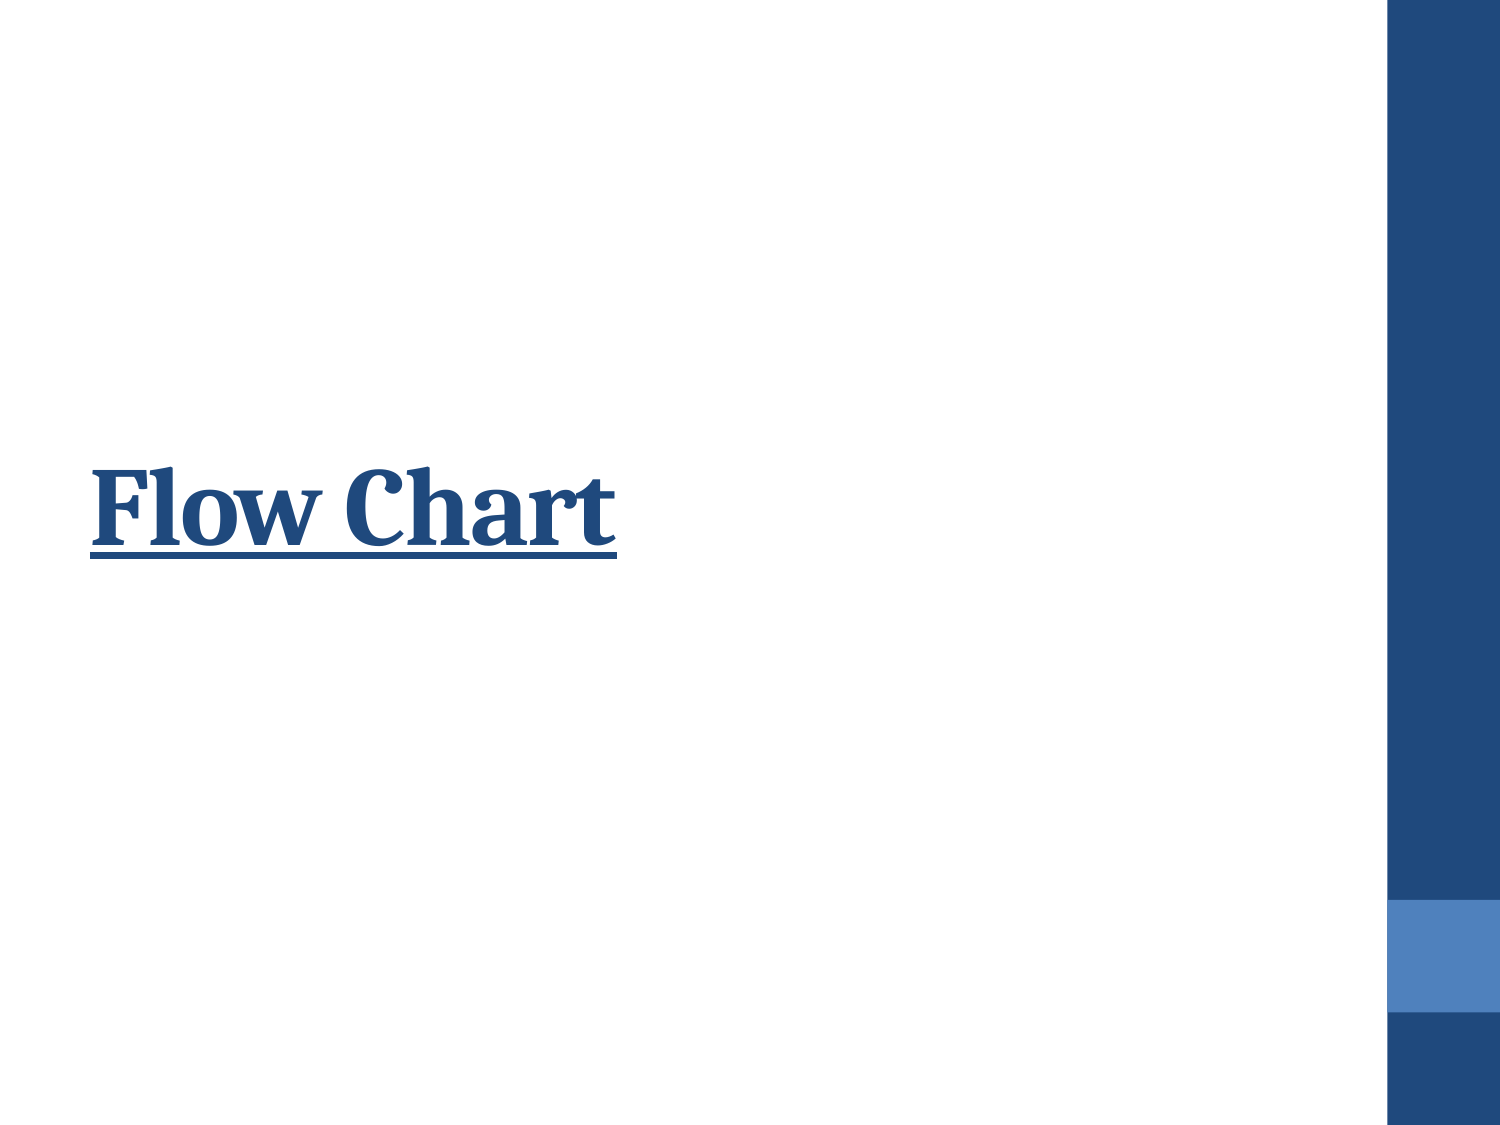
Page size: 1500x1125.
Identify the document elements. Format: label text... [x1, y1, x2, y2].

text_box Flow Chart [75, 62, 1425, 938]
